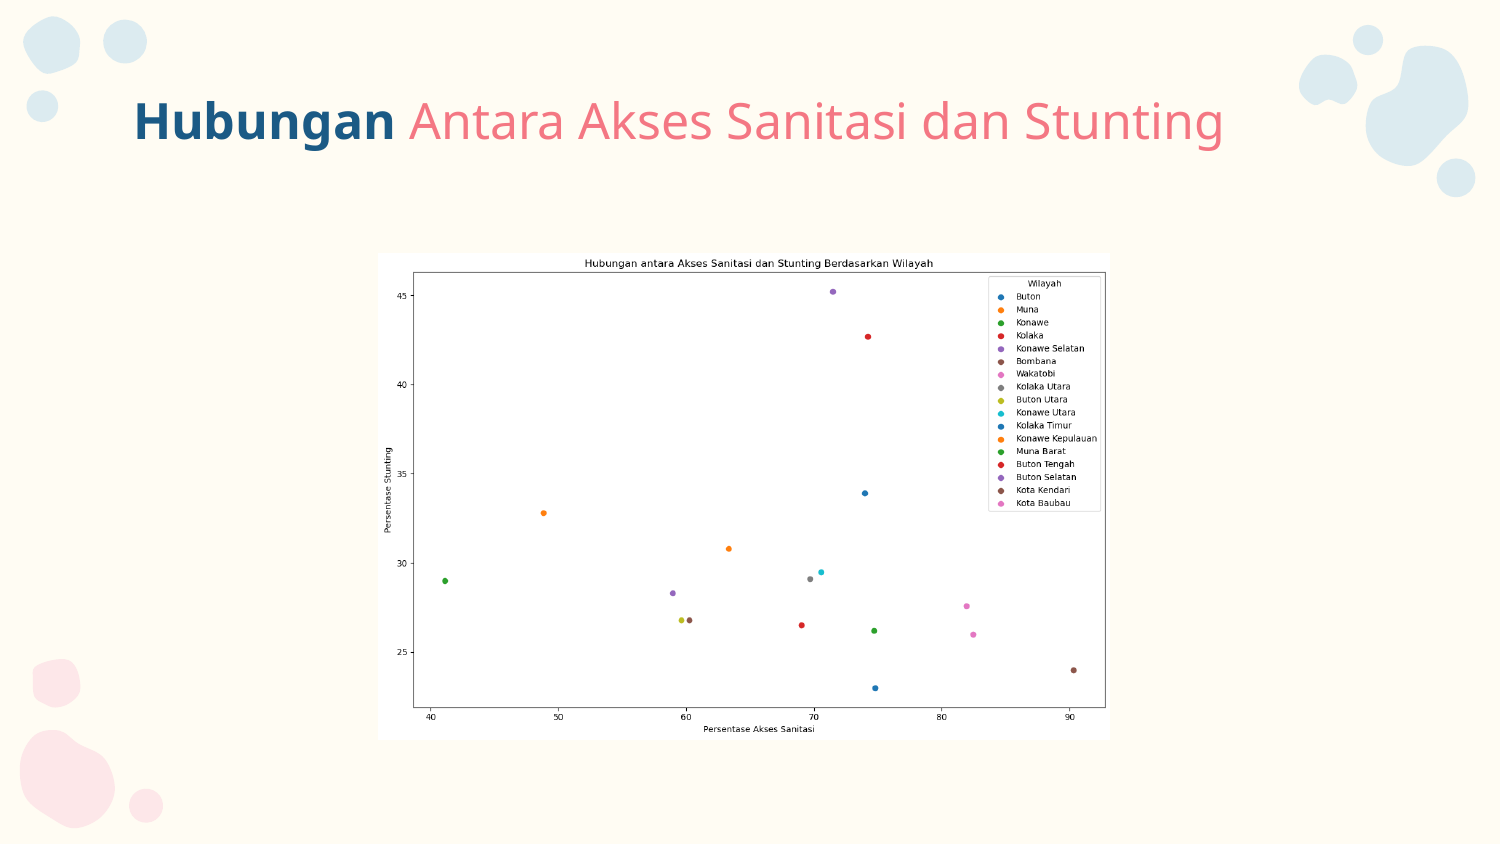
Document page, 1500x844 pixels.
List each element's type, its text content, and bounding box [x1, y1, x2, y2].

title Hubungan Antara Akses Sanitasi dan Stunting [118, 74, 1382, 169]
picture [377, 253, 1111, 740]
